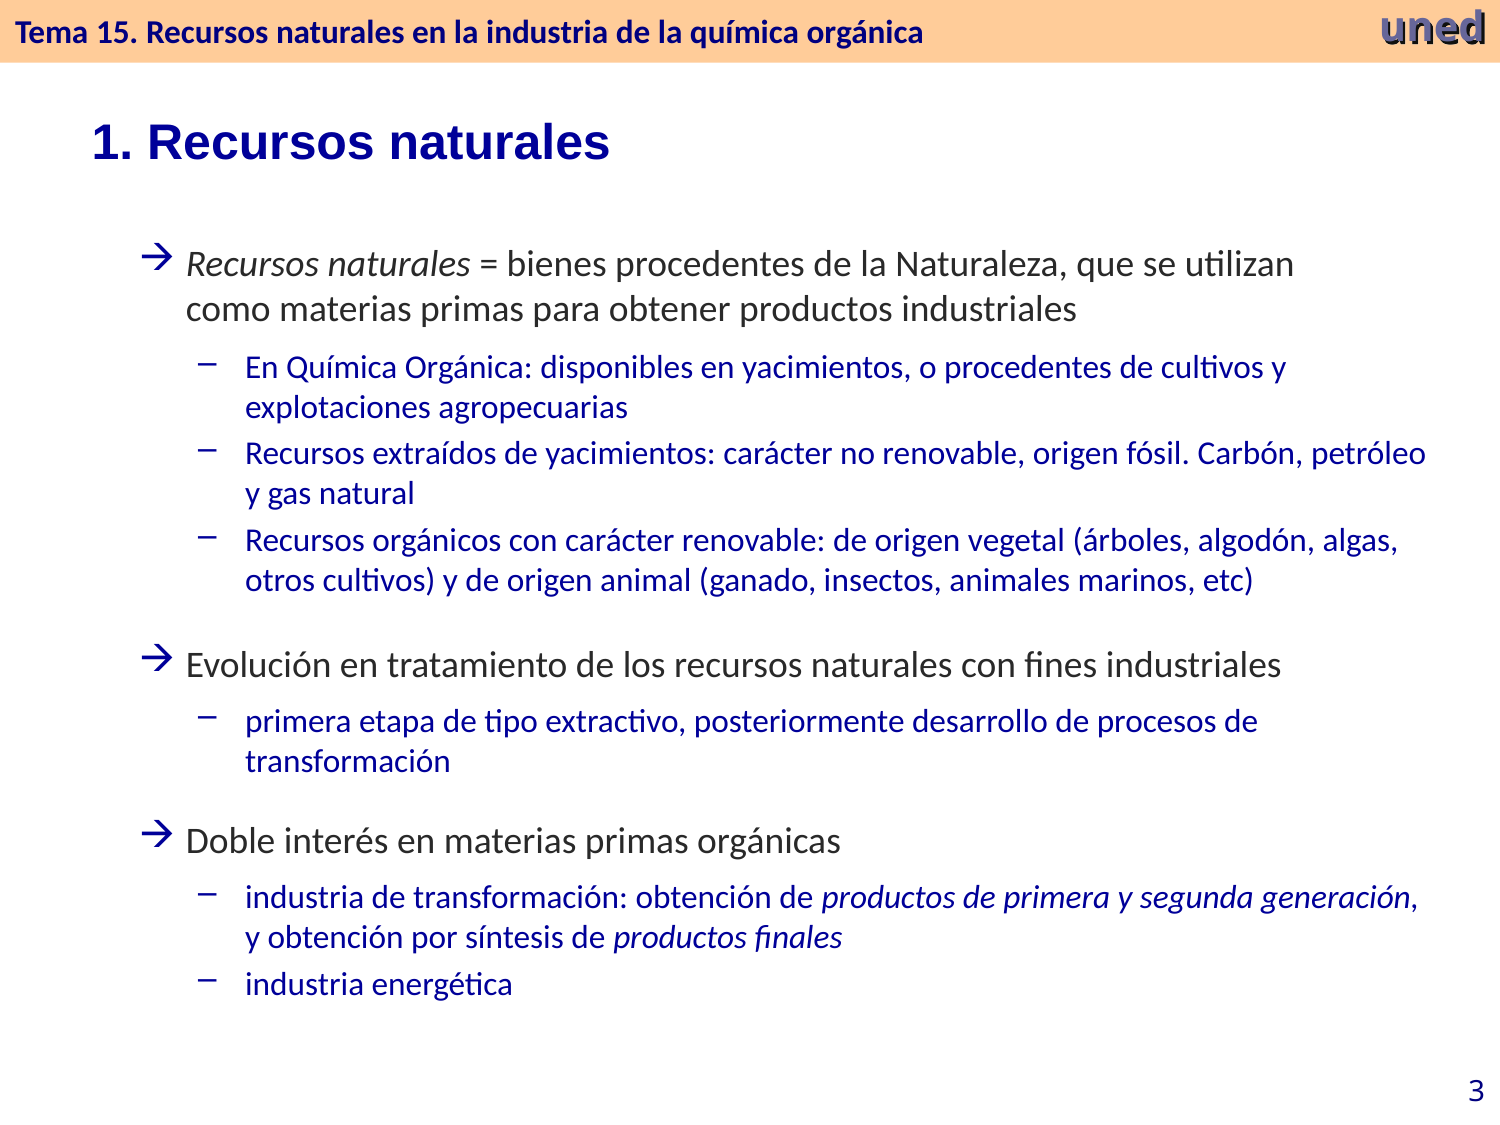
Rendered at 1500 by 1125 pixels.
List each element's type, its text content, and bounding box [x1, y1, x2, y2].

text_box 1. Recursos naturales [76, 101, 1216, 177]
text_box Recursos naturales = bienes procedentes de la Naturaleza, que se utilizan como materias primas para obtener productos industriales [123, 231, 1350, 337]
text_box primera etapa de tipo extractivo, posteriormente desarrollo de procesos de transformación [183, 691, 1448, 787]
text_box [0, 0, 1500, 63]
text_box En Química Orgánica: disponibles en yacimientos, o procedentes de cultivos y explotaciones agropecuarias Recursos extraídos de yacimientos: carácter no renovable, origen fósil. Carbón, petróleo y gas natural Recursos orgánicos con carácter renovable: de origen vegetal (árboles, algodón, algas, otros cultivos) y de origen animal (ganado, insectos, animales marinos, etc) [183, 337, 1448, 606]
text_box uned [1364, 0, 1500, 50]
text_box Doble interés en materias primas orgánicas [123, 808, 1350, 869]
text_box Evolución en tratamiento de los recursos naturales con fines industriales [123, 632, 1350, 693]
text_box 3 [1399, 1059, 1500, 1125]
text_box Tema 15. Recursos naturales en la industria de la química orgánica [0, 0, 1088, 61]
text_box industria de transformación: obtención de productos de primera y segunda generación, y obtención por síntesis de productos finales industria energética [183, 867, 1448, 1010]
